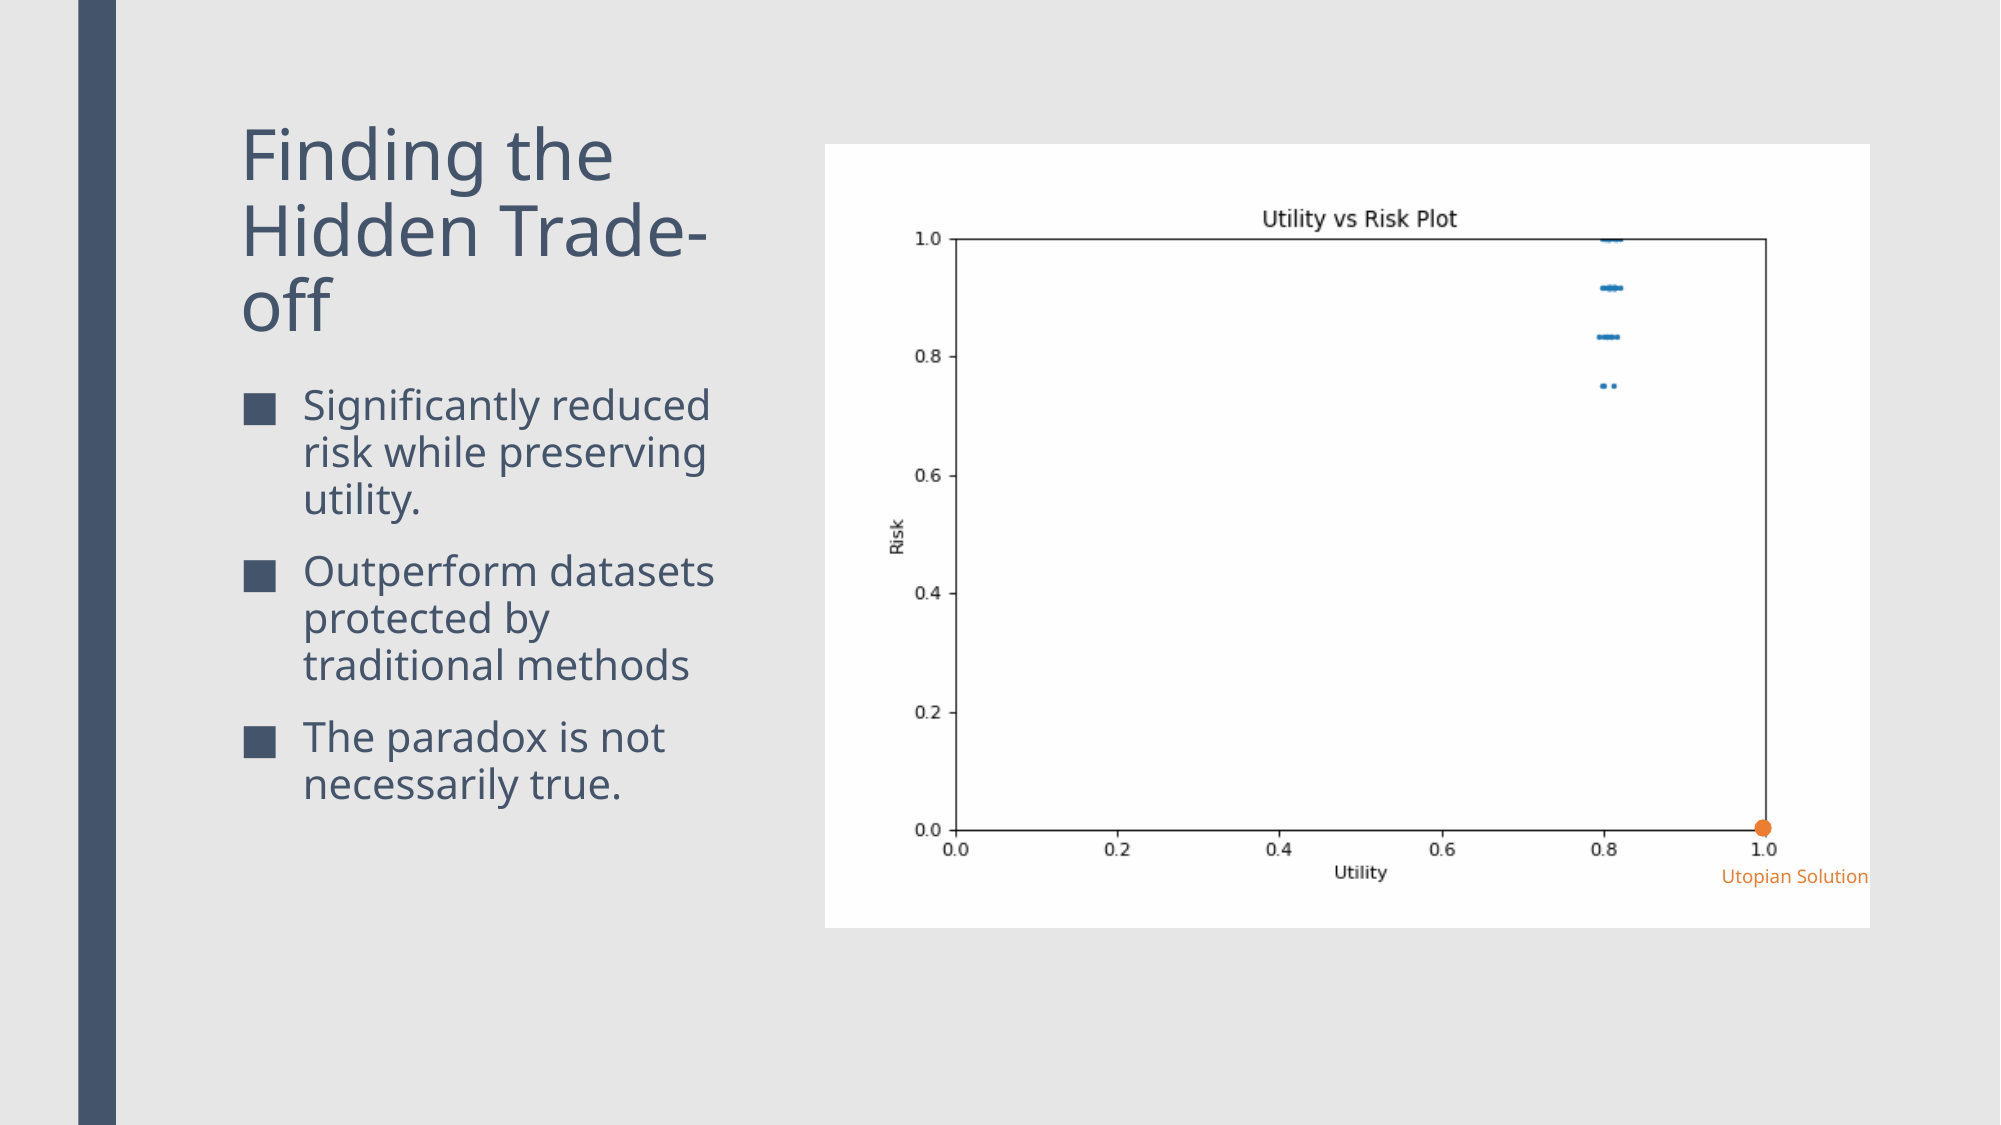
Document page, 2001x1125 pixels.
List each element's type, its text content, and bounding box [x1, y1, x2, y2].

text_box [825, 144, 1895, 928]
list Significantly reduced risk while preserving utility. Outperform datasets protected by traditional methods The paradox is not necessarily true. [225, 375, 764, 963]
title Finding the Hidden Trade-off [225, 112, 764, 357]
